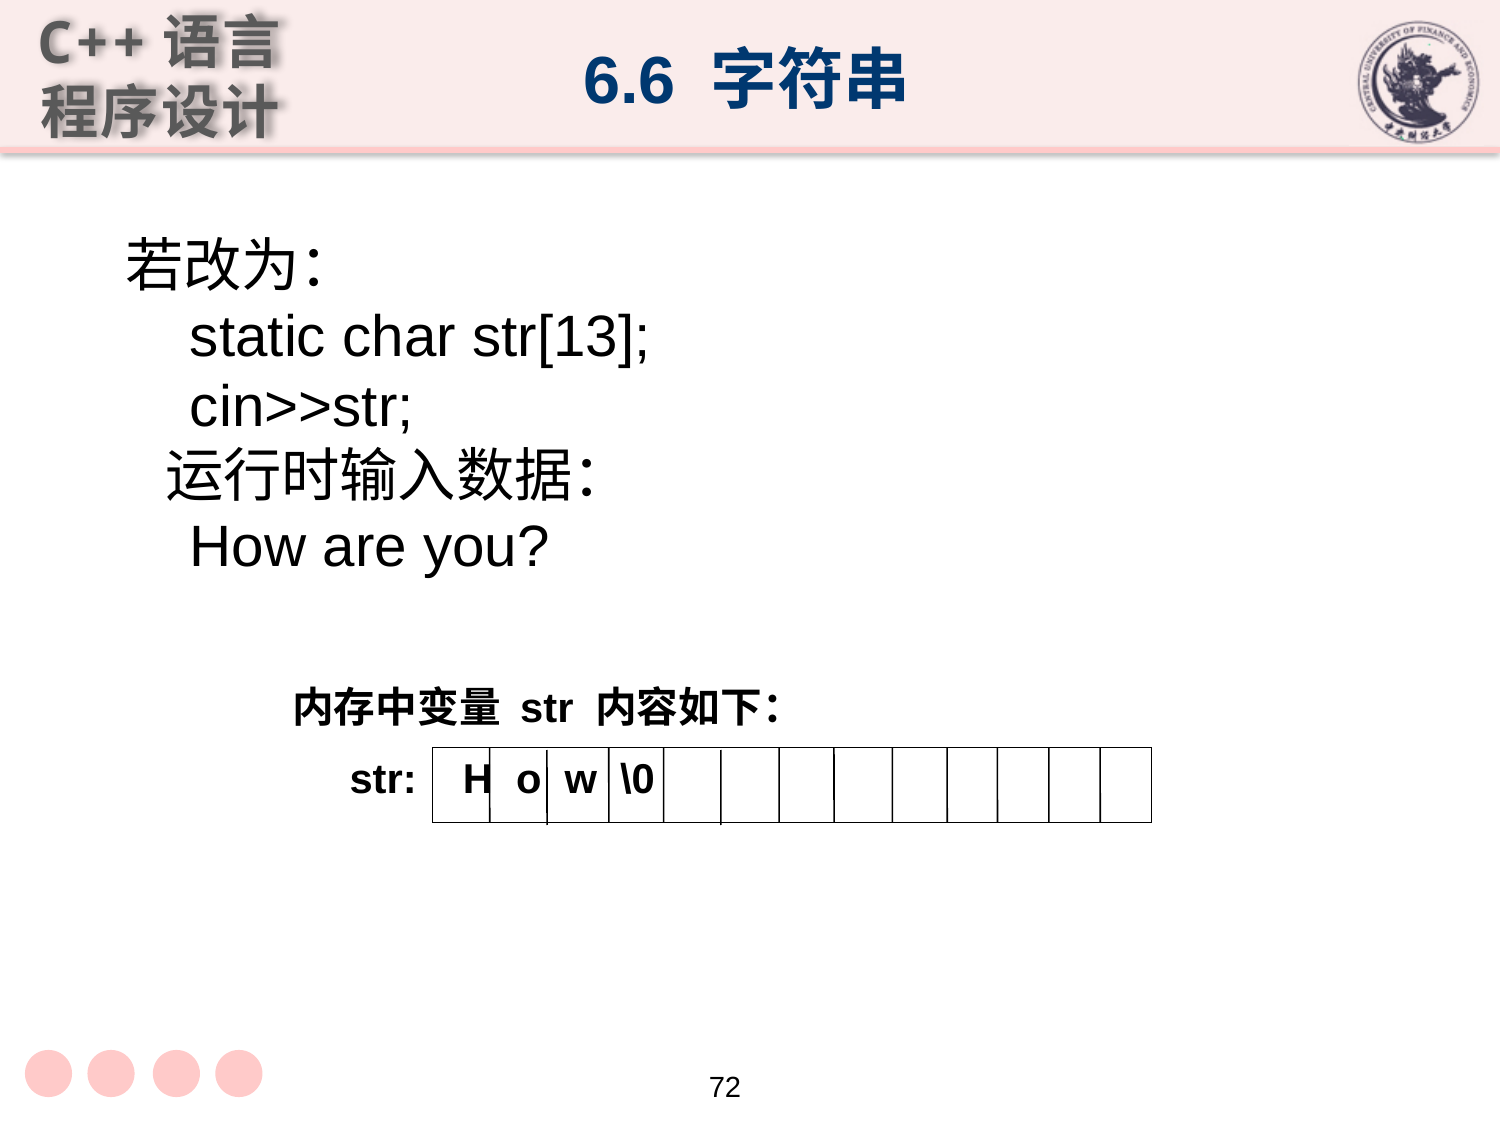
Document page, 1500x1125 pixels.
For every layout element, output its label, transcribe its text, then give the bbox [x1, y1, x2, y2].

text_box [62, 162, 1476, 963]
text_box 6.6 字符串 [206, 42, 1288, 113]
picture [0, 0, 1500, 147]
slide_number 72 [674, 1046, 776, 1125]
